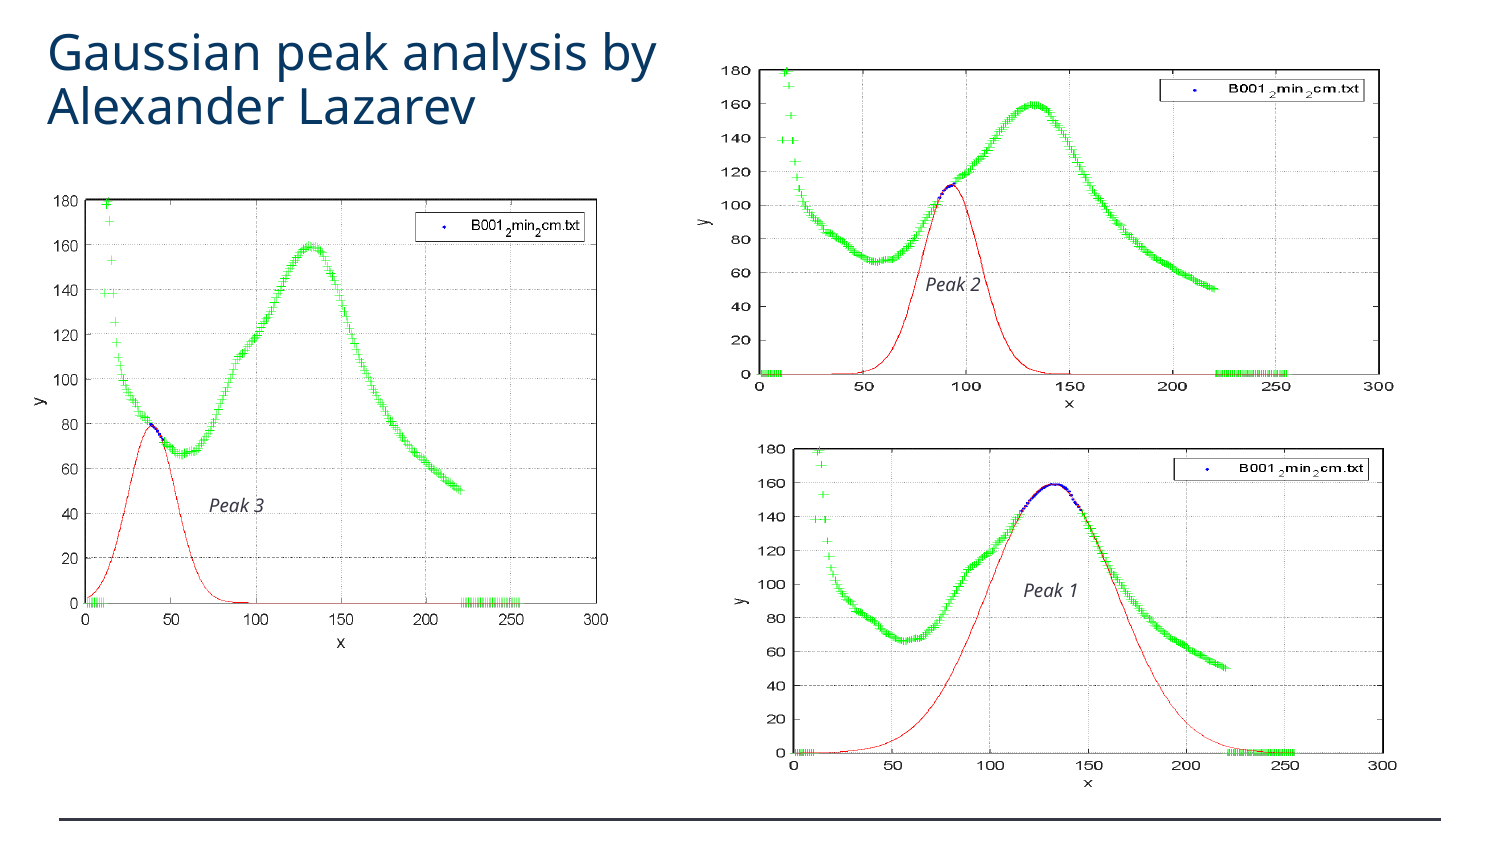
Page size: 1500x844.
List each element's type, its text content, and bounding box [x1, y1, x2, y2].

title Gaussian peak analysis by Alexander Lazarev [36, 0, 704, 161]
picture [0, 42, 1453, 656]
picture [695, 421, 1453, 793]
